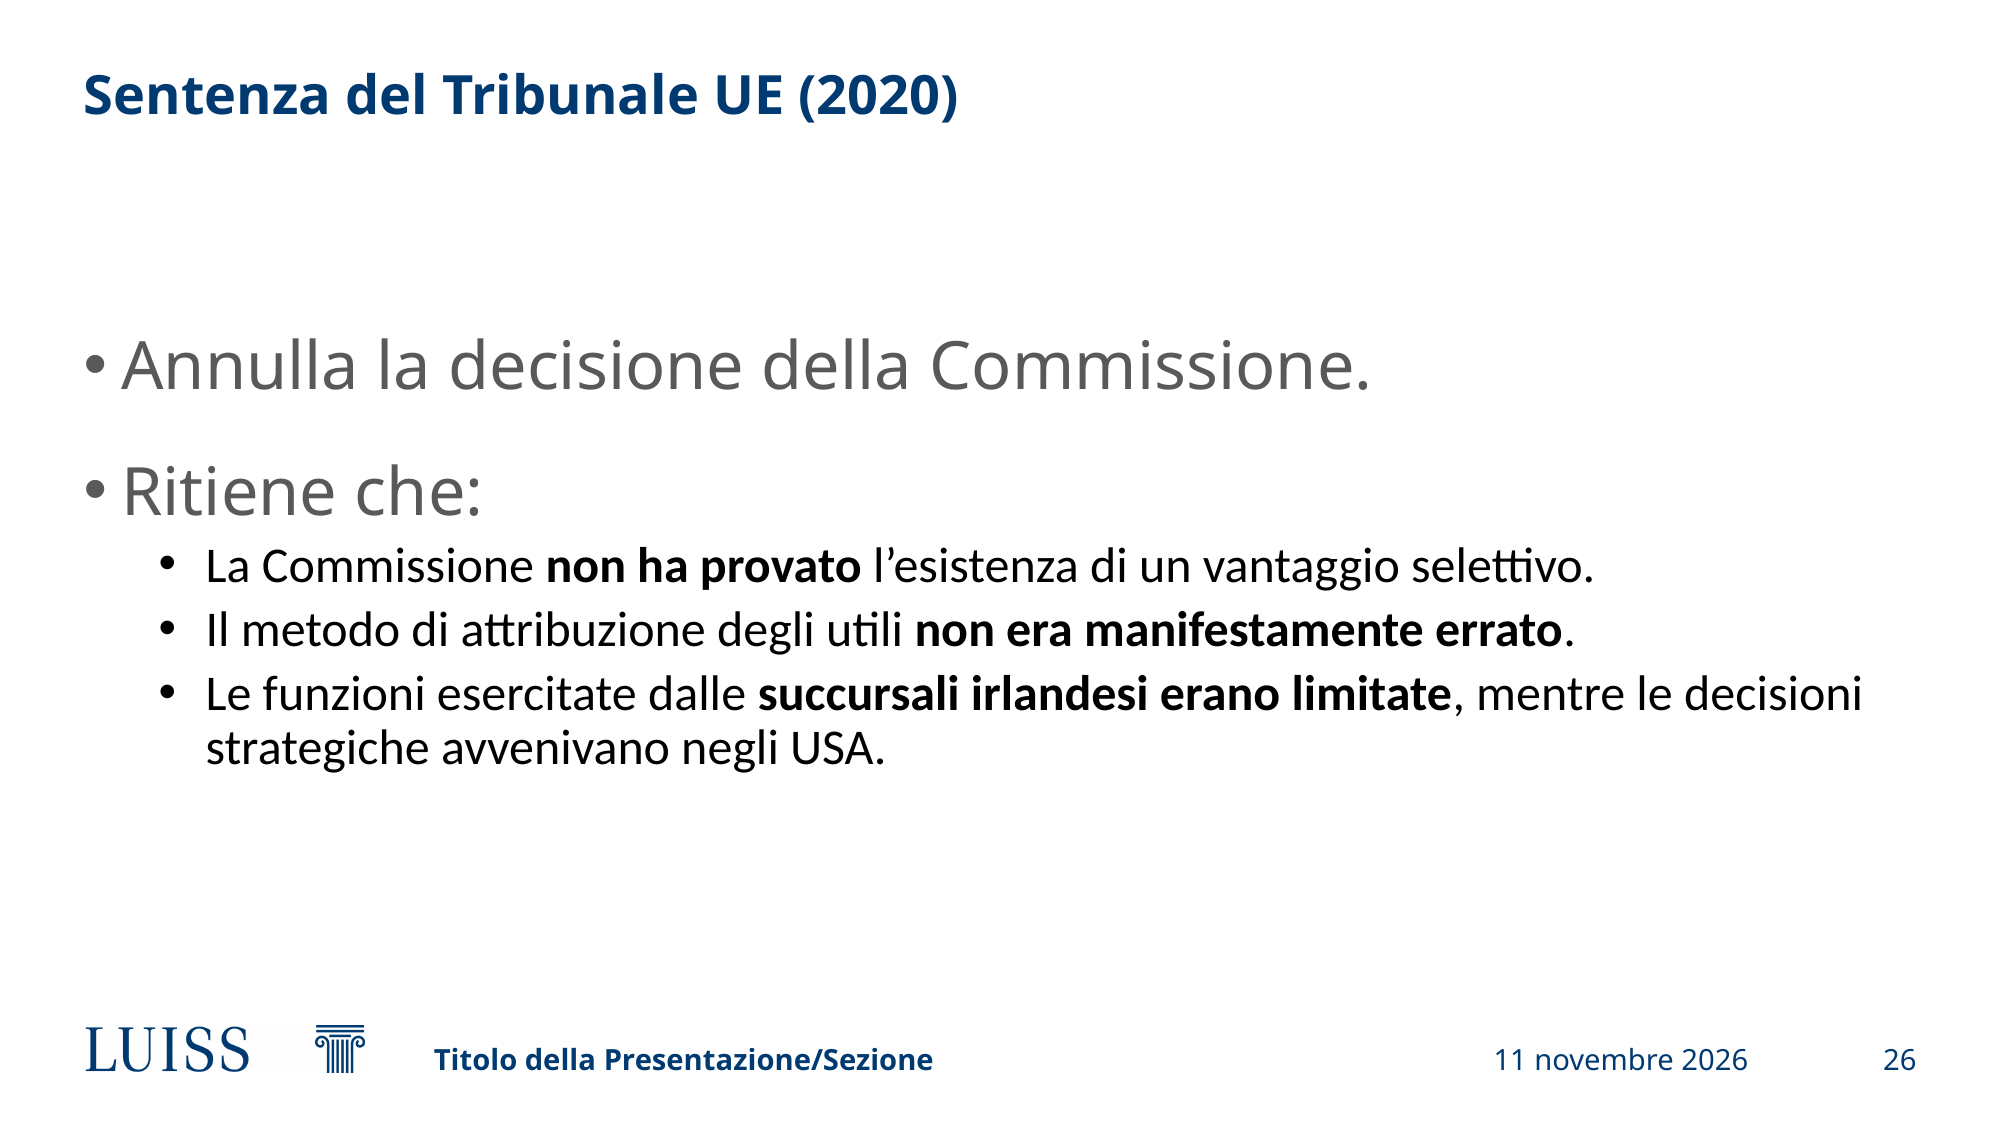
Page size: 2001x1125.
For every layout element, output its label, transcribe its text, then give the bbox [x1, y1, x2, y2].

list Annulla la decisione della Commissione. Ritiene che: La Commissione non ha provato l’esistenza di un vantaggio selettivo. Il metodo di attribuzione degli utili non era manifestamente errato. Le funzioni esercitate dalle succursali irlandesi erano limitate, mentre le decisioni strategiche avvenivano negli USA. [68, 252, 1910, 964]
picture [84, 1025, 366, 1073]
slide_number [1385, 1021, 1761, 1081]
title Sentenza del Tribunale UE (2020) [68, 59, 1910, 223]
slide_number 26 [1787, 1021, 1929, 1081]
footer Titolo della Presentazione/Sezione [422, 1021, 1359, 1081]
